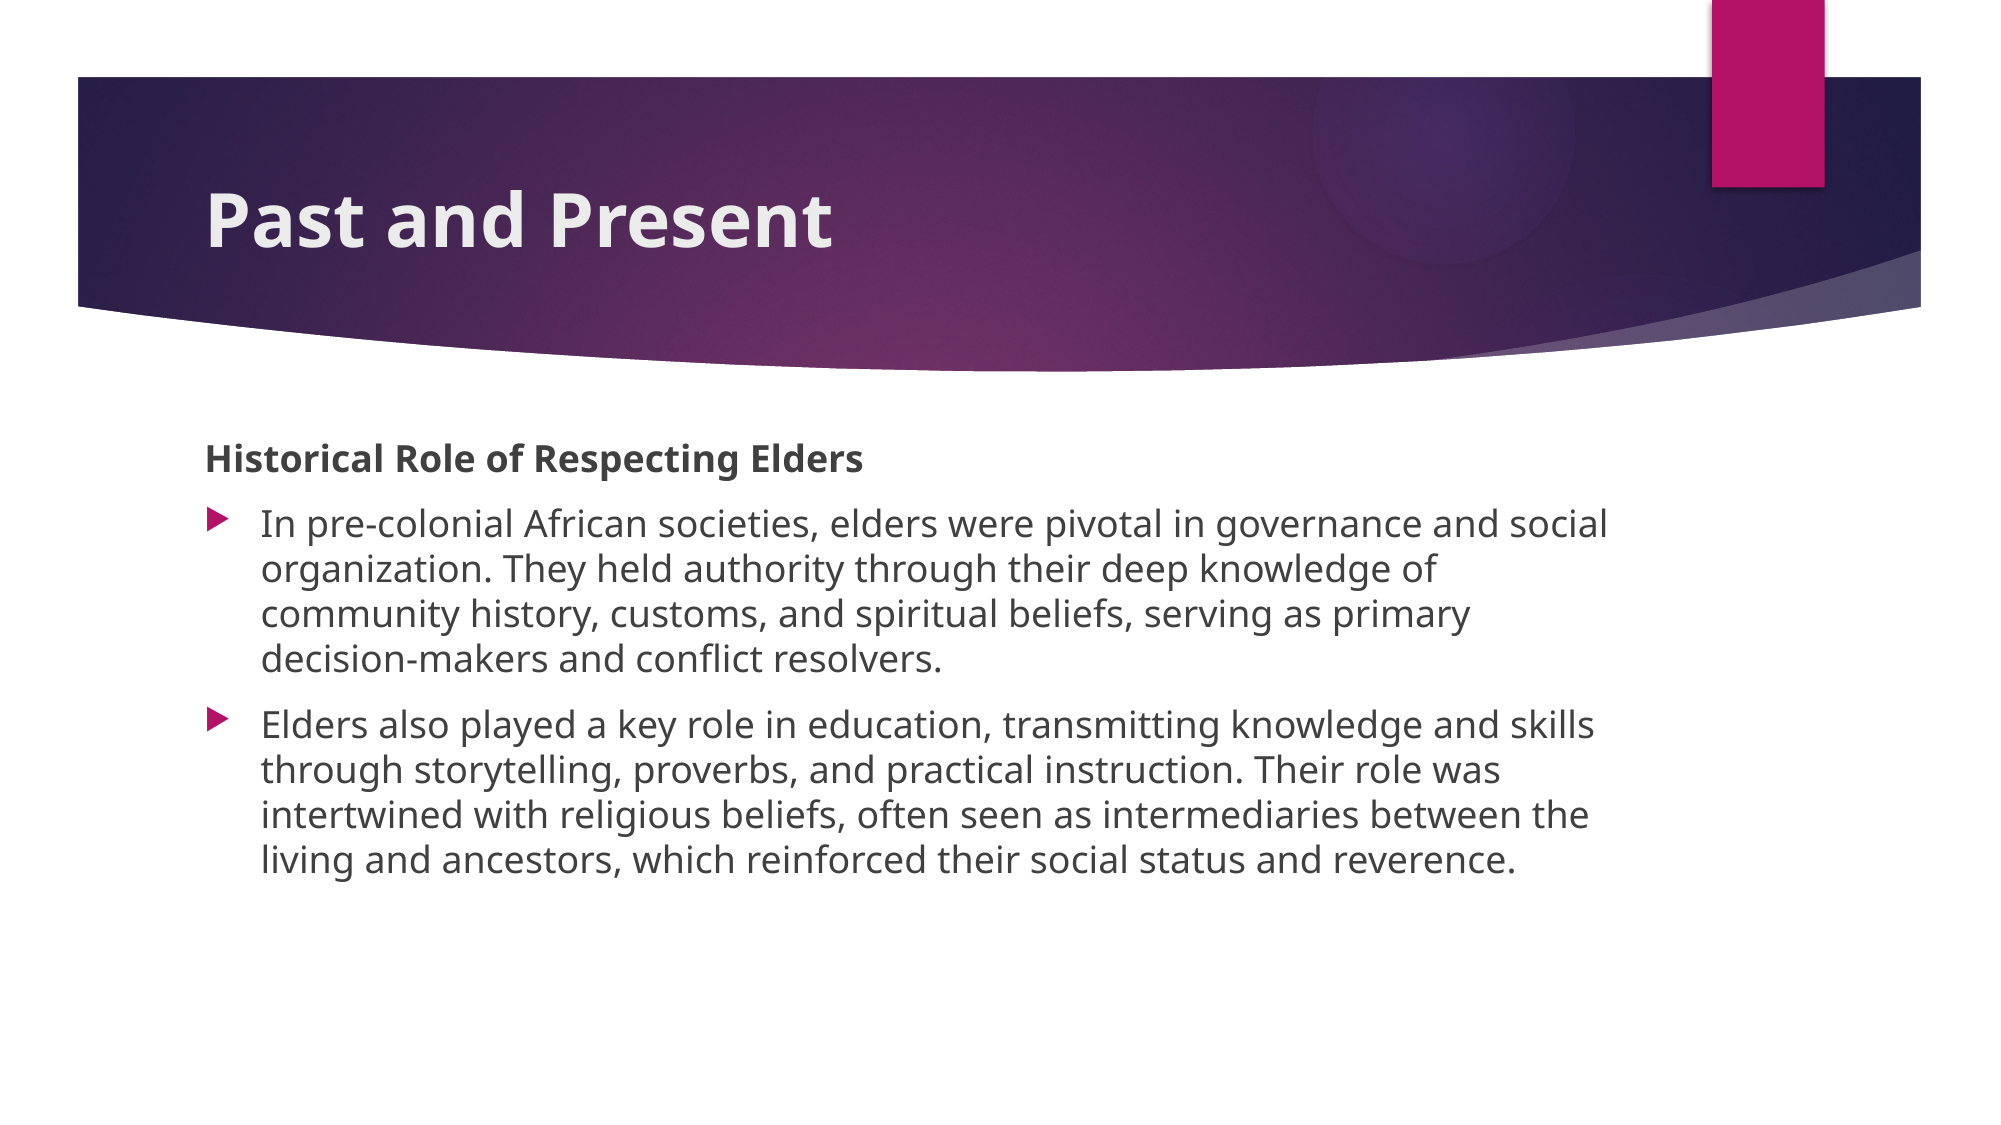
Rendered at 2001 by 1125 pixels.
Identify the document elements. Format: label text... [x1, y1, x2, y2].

title Past and Present [189, 159, 1627, 276]
list Historical Role of Respecting Elders In pre-colonial African societies, elders were pivotal in governance and social organization. They held authority through their deep knowledge of community history, customs, and spiritual beliefs, serving as primary decision-makers and conflict resolvers. Elders also played a key role in education, transmitting knowledge and skills through storytelling, proverbs, and practical instruction. Their role was intertwined with religious beliefs, often seen as intermediaries between the living and ancestors, which reinforced their social status and reverence. [189, 427, 1638, 988]
